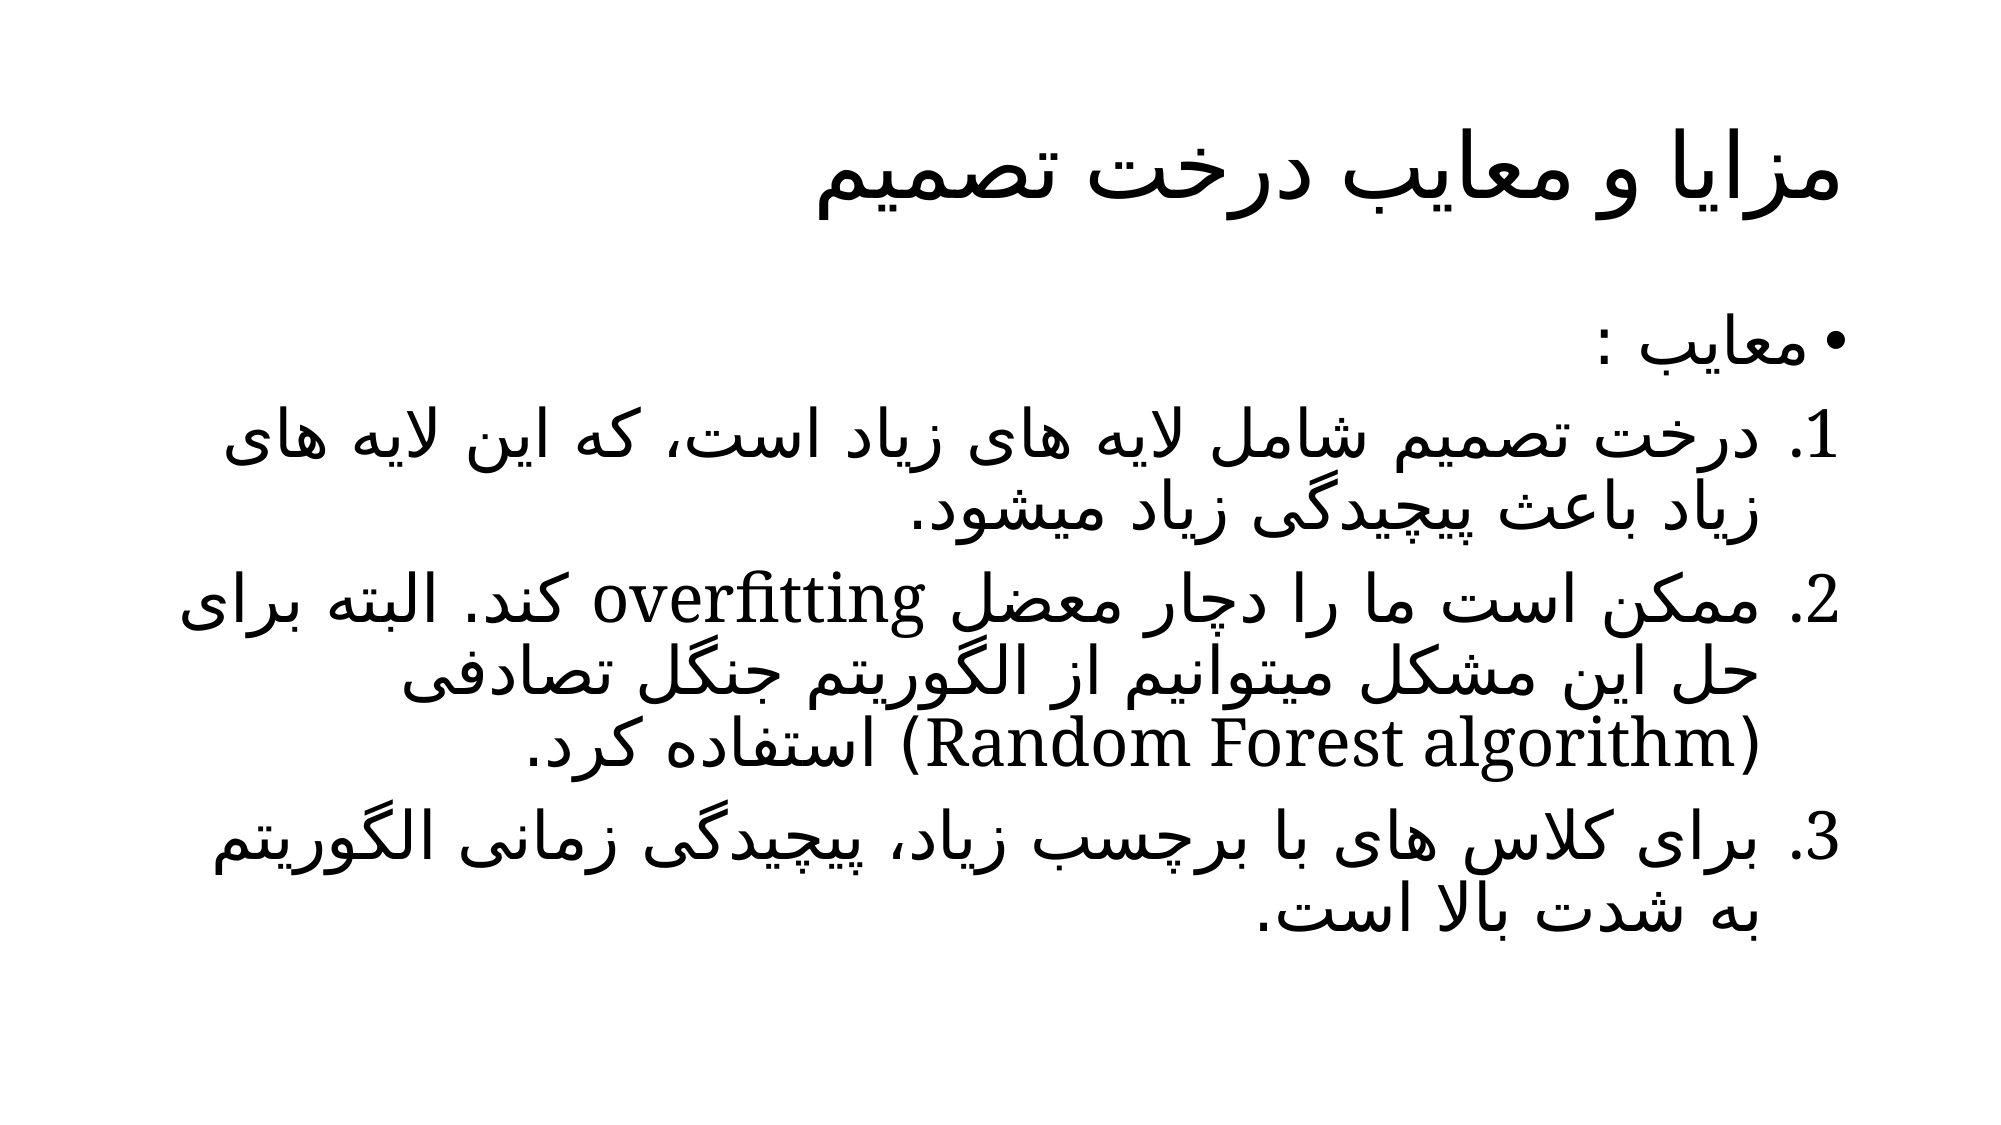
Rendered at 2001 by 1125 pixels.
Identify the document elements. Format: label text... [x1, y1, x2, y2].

title مزایا و معایب درخت تصمیم [137, 59, 1863, 278]
list معایب : درخت تصمیم شامل لایه های زیاد است، که این لایه های زیاد باعث پیچیدگی زیاد میشود. ممکن است ما را دچار معضل overfitting کند. البته برای حل این مشکل میتوانیم از الگوریتم جنگل تصادفی (Random Forest algorithm) استفاده کرد. برای کلاس های با برچسب زیاد، پیچیدگی زمانی الگوریتم به شدت بالا است. [137, 299, 1863, 1014]
